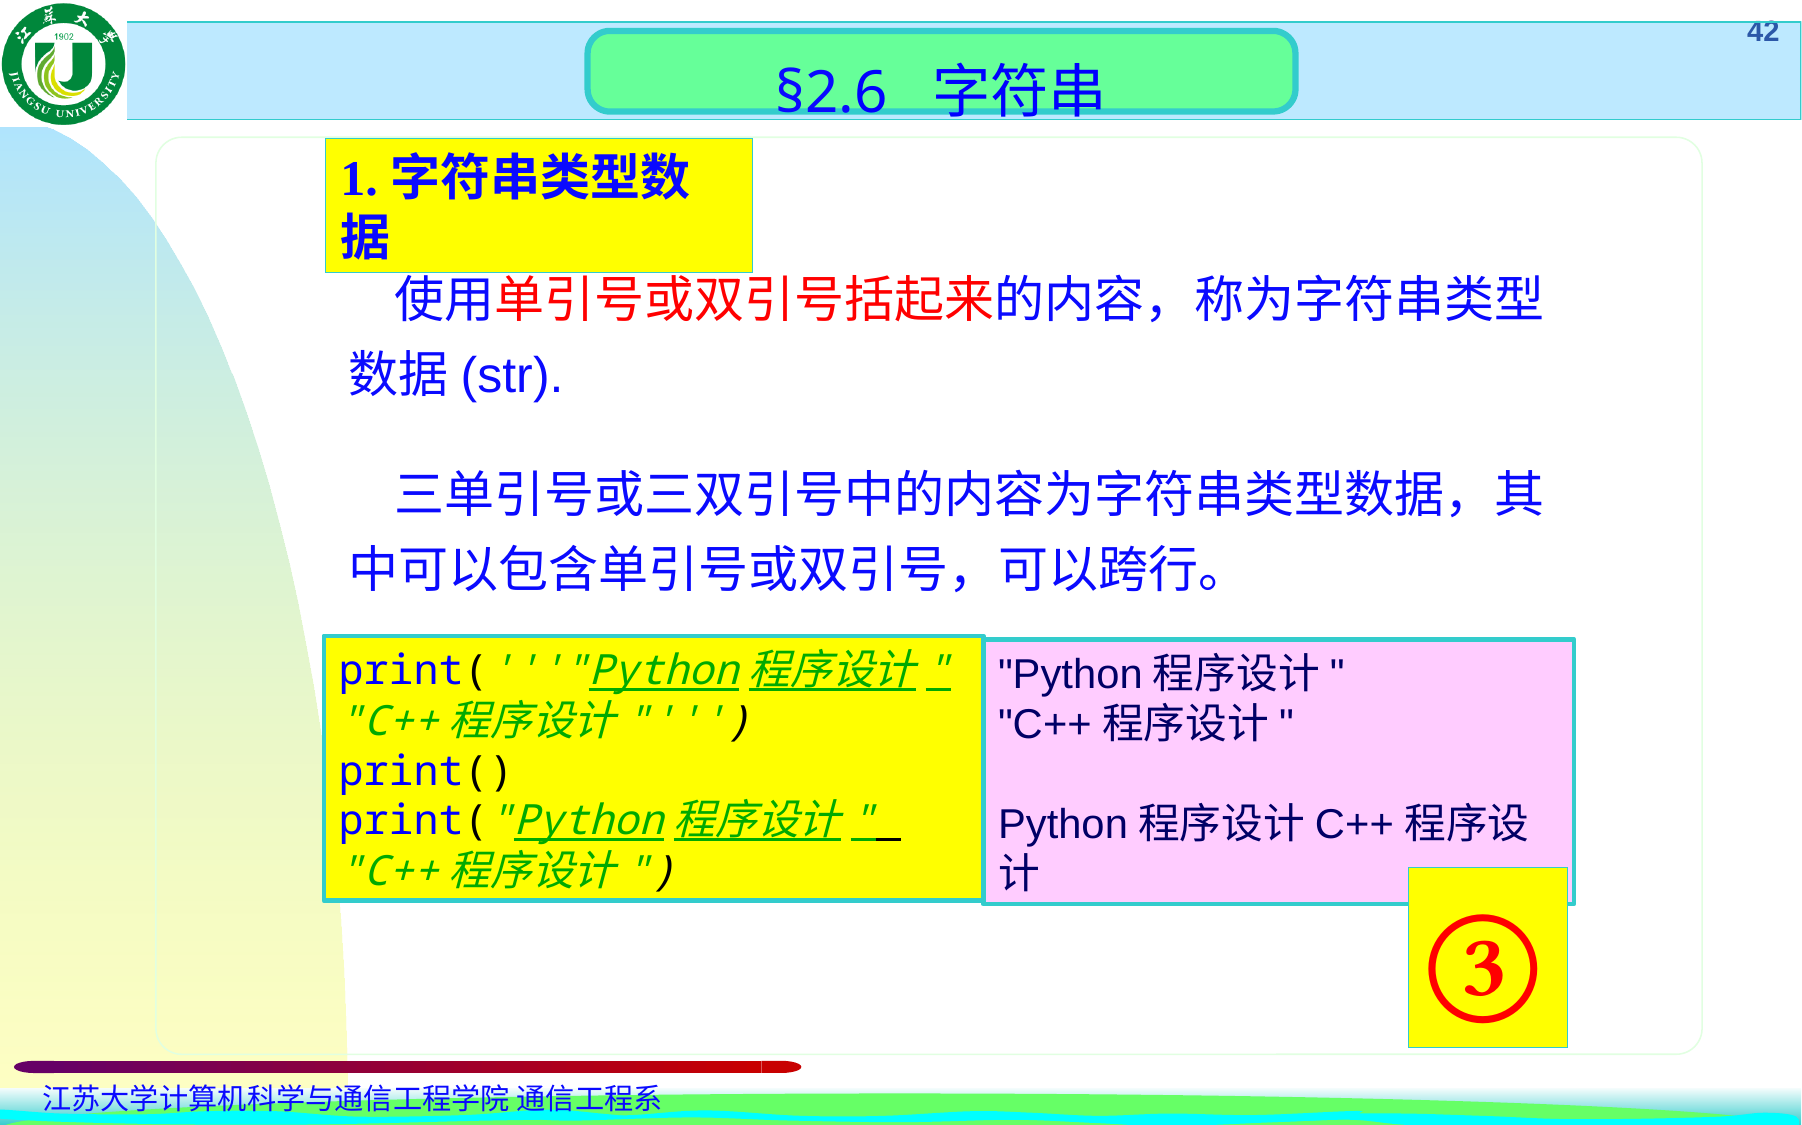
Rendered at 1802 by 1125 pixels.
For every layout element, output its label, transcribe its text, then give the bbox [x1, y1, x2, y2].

text_box "Python程序设计" "C++程序设计" Python程序设计C++程序设计 [983, 639, 1574, 905]
text_box print('''"Python程序设计" "C++程序设计"''') print() print("Python程序设计" "C++程序设计") [323, 635, 984, 901]
text_box 1.字符串类型数据 [325, 138, 753, 273]
text_box 使用单引号或双引号括起来的内容，称为字符串类型数据(str). [333, 244, 1568, 410]
text_box ③ [1408, 867, 1568, 1048]
text_box 三单引号或三双引号中的内容为字符串类型数据，其中可以包含单引号或双引号，可以跨行。 [333, 440, 1568, 606]
text_box §2.6 字符串 [587, 30, 1296, 112]
picture [0, 1, 127, 127]
